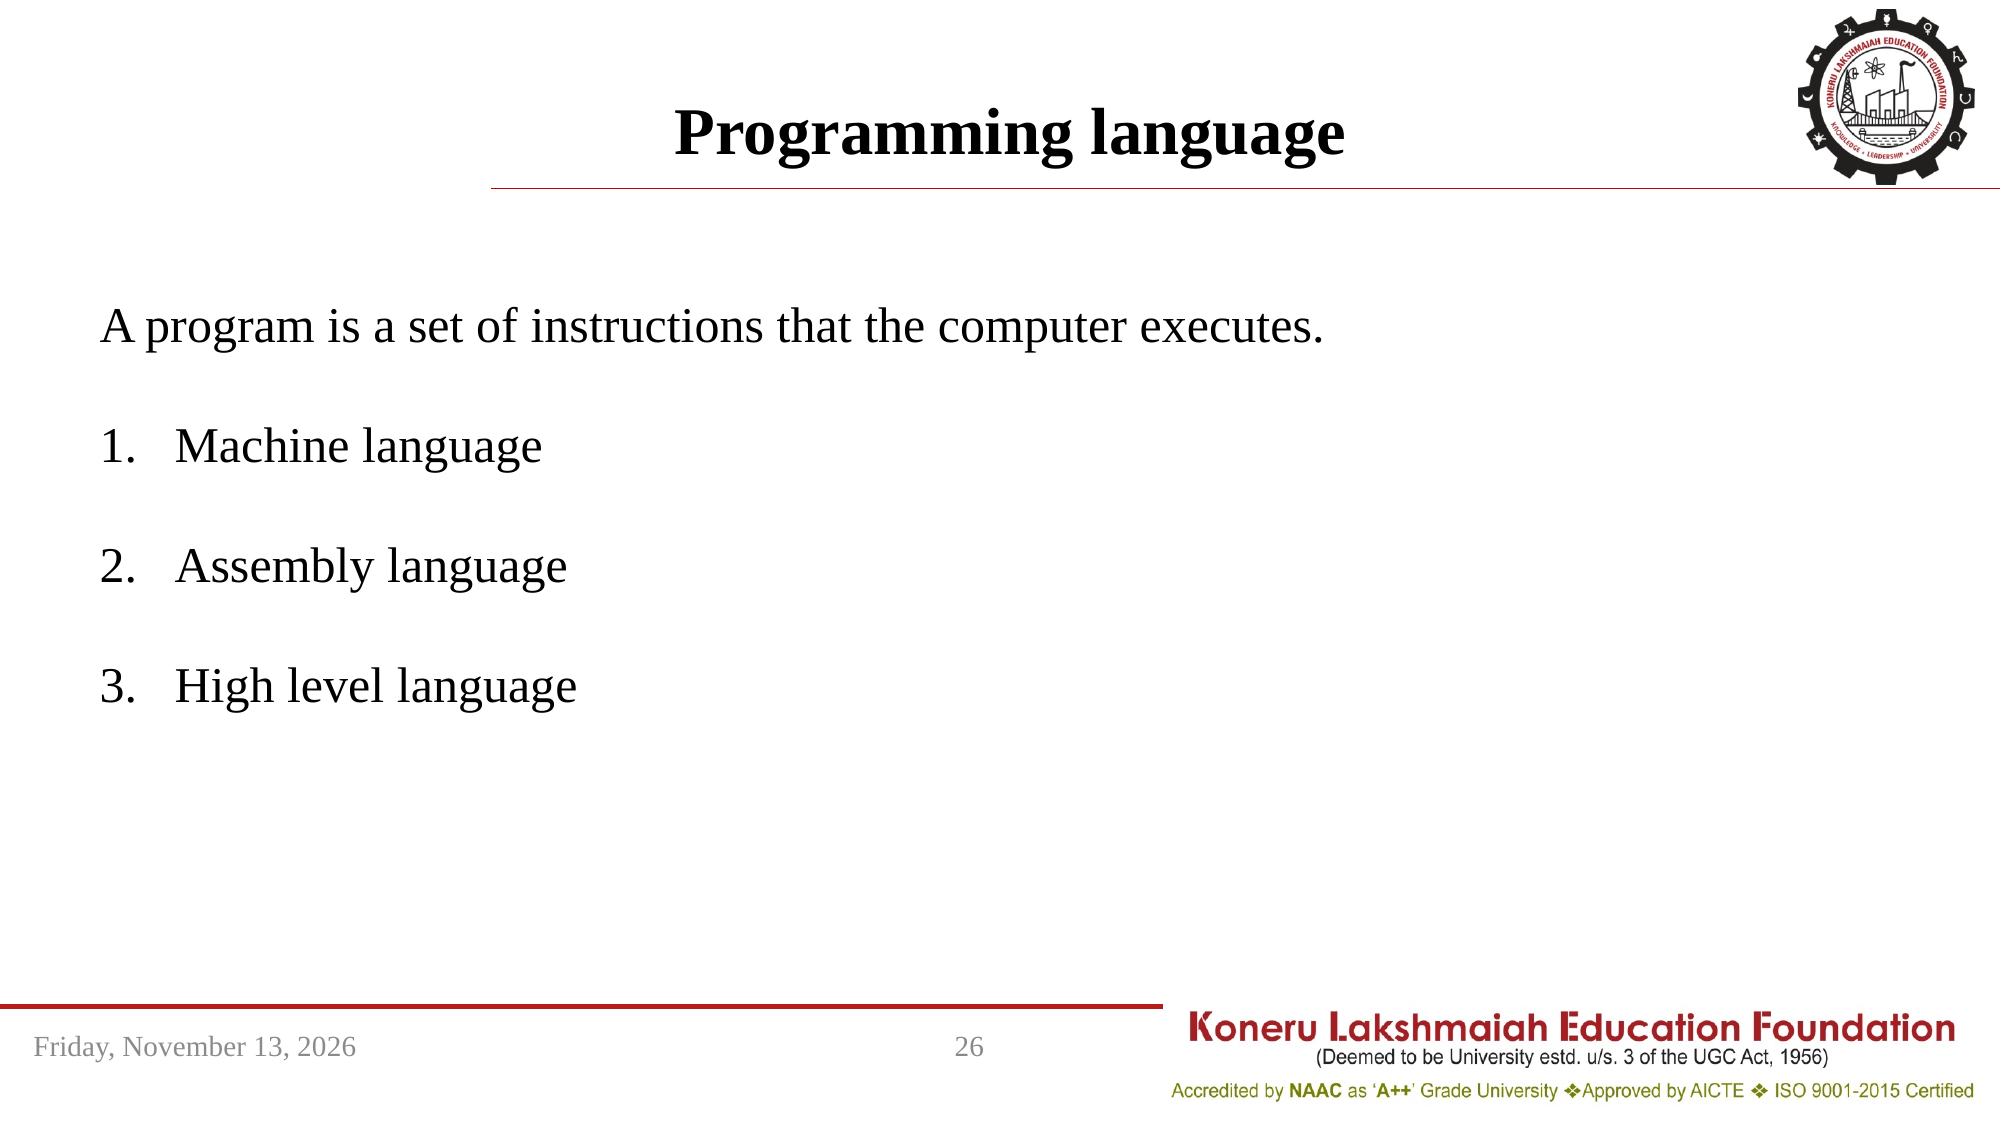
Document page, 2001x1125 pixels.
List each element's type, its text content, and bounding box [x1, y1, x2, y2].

picture [1162, 1003, 1996, 1107]
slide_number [18, 1014, 469, 1075]
text_box Programming language [660, 80, 1666, 165]
picture [1798, 9, 1975, 185]
text_box A program is a set of instructions that the computer executes. Machine language Assembly language High level language [84, 165, 1854, 721]
slide_number 26 [744, 1014, 1162, 1075]
